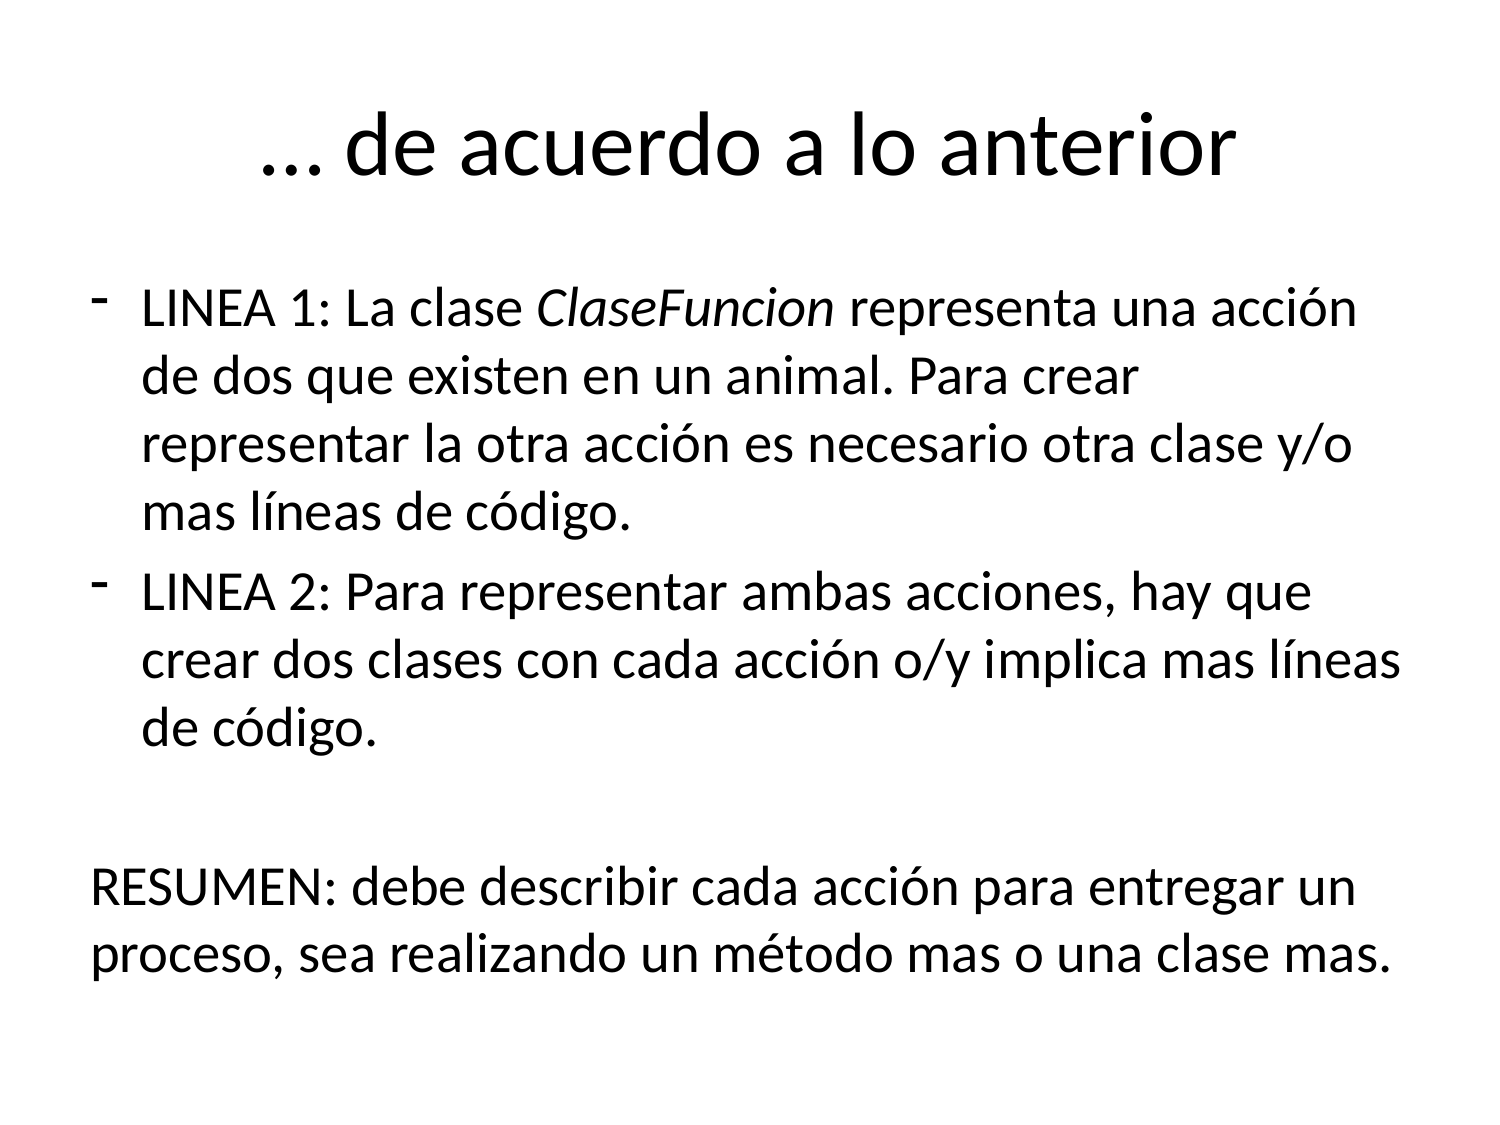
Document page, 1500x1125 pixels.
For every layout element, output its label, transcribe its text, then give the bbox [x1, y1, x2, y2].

title … de acuerdo a lo anterior [75, 45, 1425, 233]
list LINEA 1: La clase ClaseFuncion representa una acción de dos que existen en un animal. Para crear representar la otra acción es necesario otra clase y/o mas líneas de código. LINEA 2: Para representar ambas acciones, hay que crear dos clases con cada acción o/y implica mas líneas de código. RESUMEN: debe describir cada acción para entregar un proceso, sea realizando un método mas o una clase mas. [75, 262, 1425, 1005]
